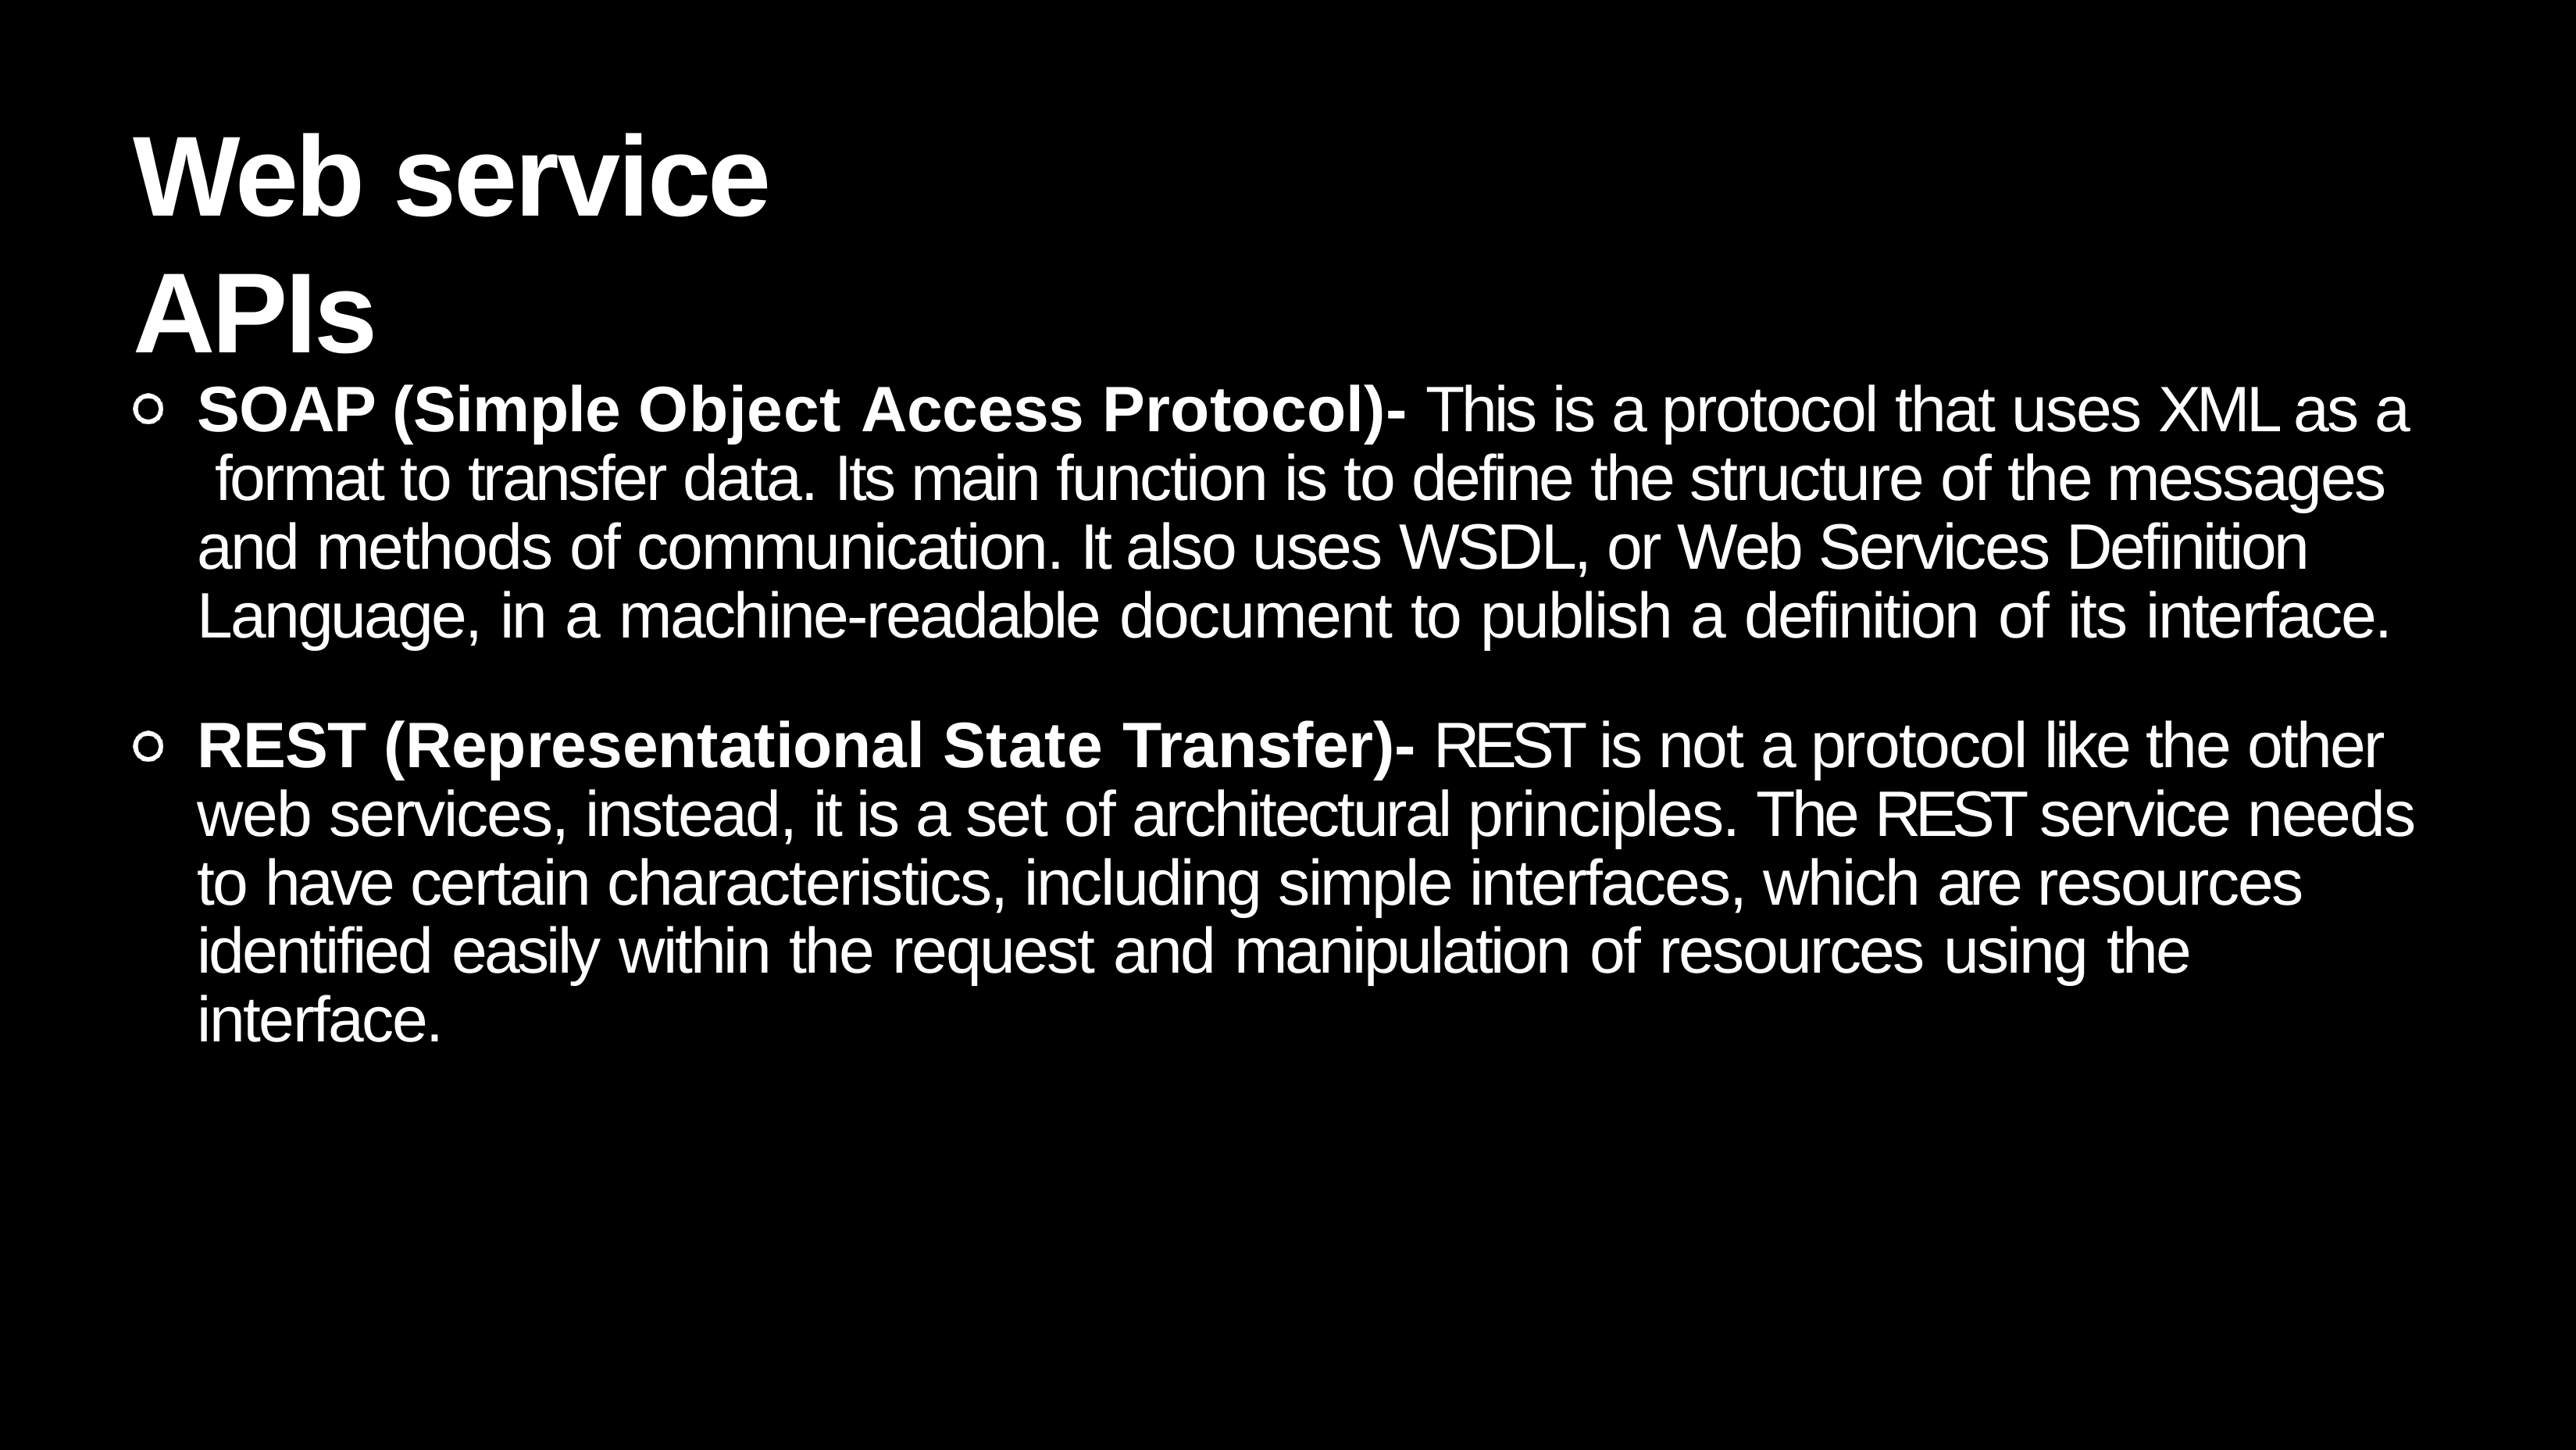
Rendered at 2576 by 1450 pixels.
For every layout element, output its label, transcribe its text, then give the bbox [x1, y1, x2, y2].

title Web service APIs [130, 100, 1040, 376]
text_box [133, 730, 163, 762]
text_box SOAP (Simple Object Access Protocol)- This is a protocol that uses XML as a format to transfer data. Its main function is to define the structure of the messages and methods of communication. It also uses WSDL, or Web Services Definition Language, in a machine-readable document to publish a definition of its interface. REST (Representational State Transfer)- REST is not a protocol like the other web services, instead, it is a set of architectural principles. The REST service needs to have certain characteristics, including simple interfaces, which are resources identified easily within the request and manipulation of resources using the interface. [195, 366, 2437, 1056]
text_box [133, 393, 163, 424]
